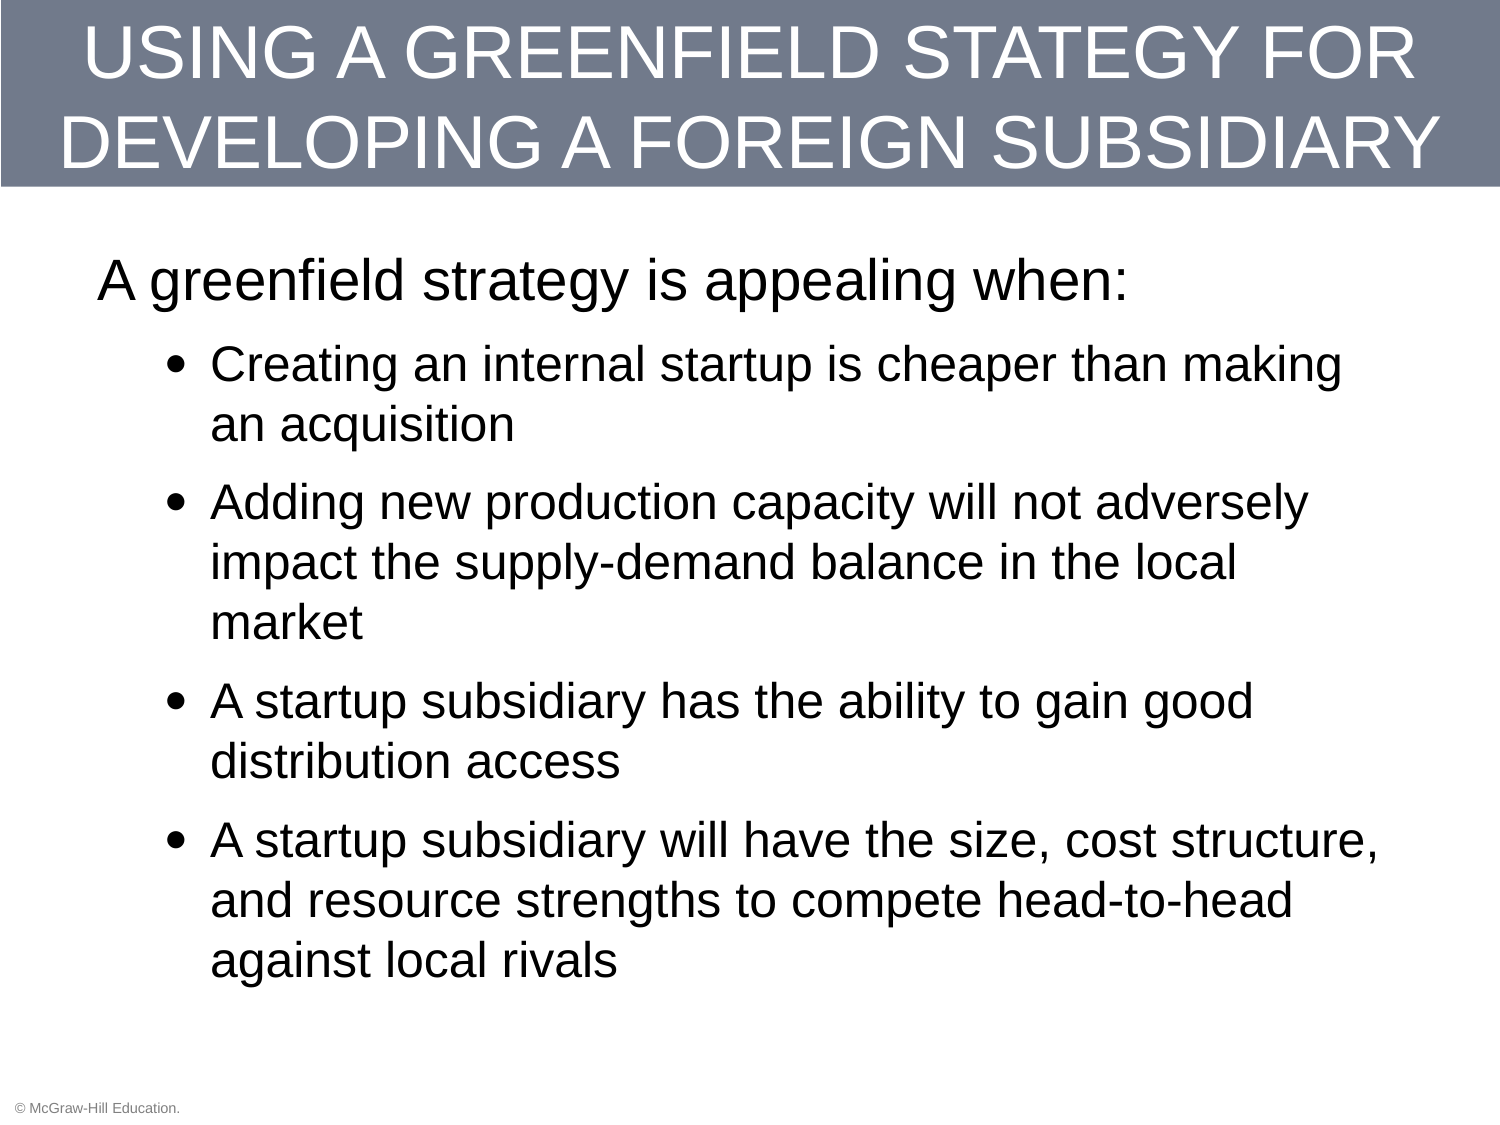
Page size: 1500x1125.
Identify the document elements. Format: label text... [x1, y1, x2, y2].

title USING A GREENFIELD STATEGY FOR DEVELOPING A FOREIGN SUBSIDIARY [0, 0, 1500, 187]
list A greenfield strategy is appealing when: Creating an internal startup is cheaper than making an acquisition Adding new production capacity will not adversely impact the supply-demand balance in the local market A startup subsidiary has the ability to gain good distribution access A startup subsidiary will have the size, cost structure, and resource strengths to compete head-to-head against local rivals [82, 234, 1417, 1053]
